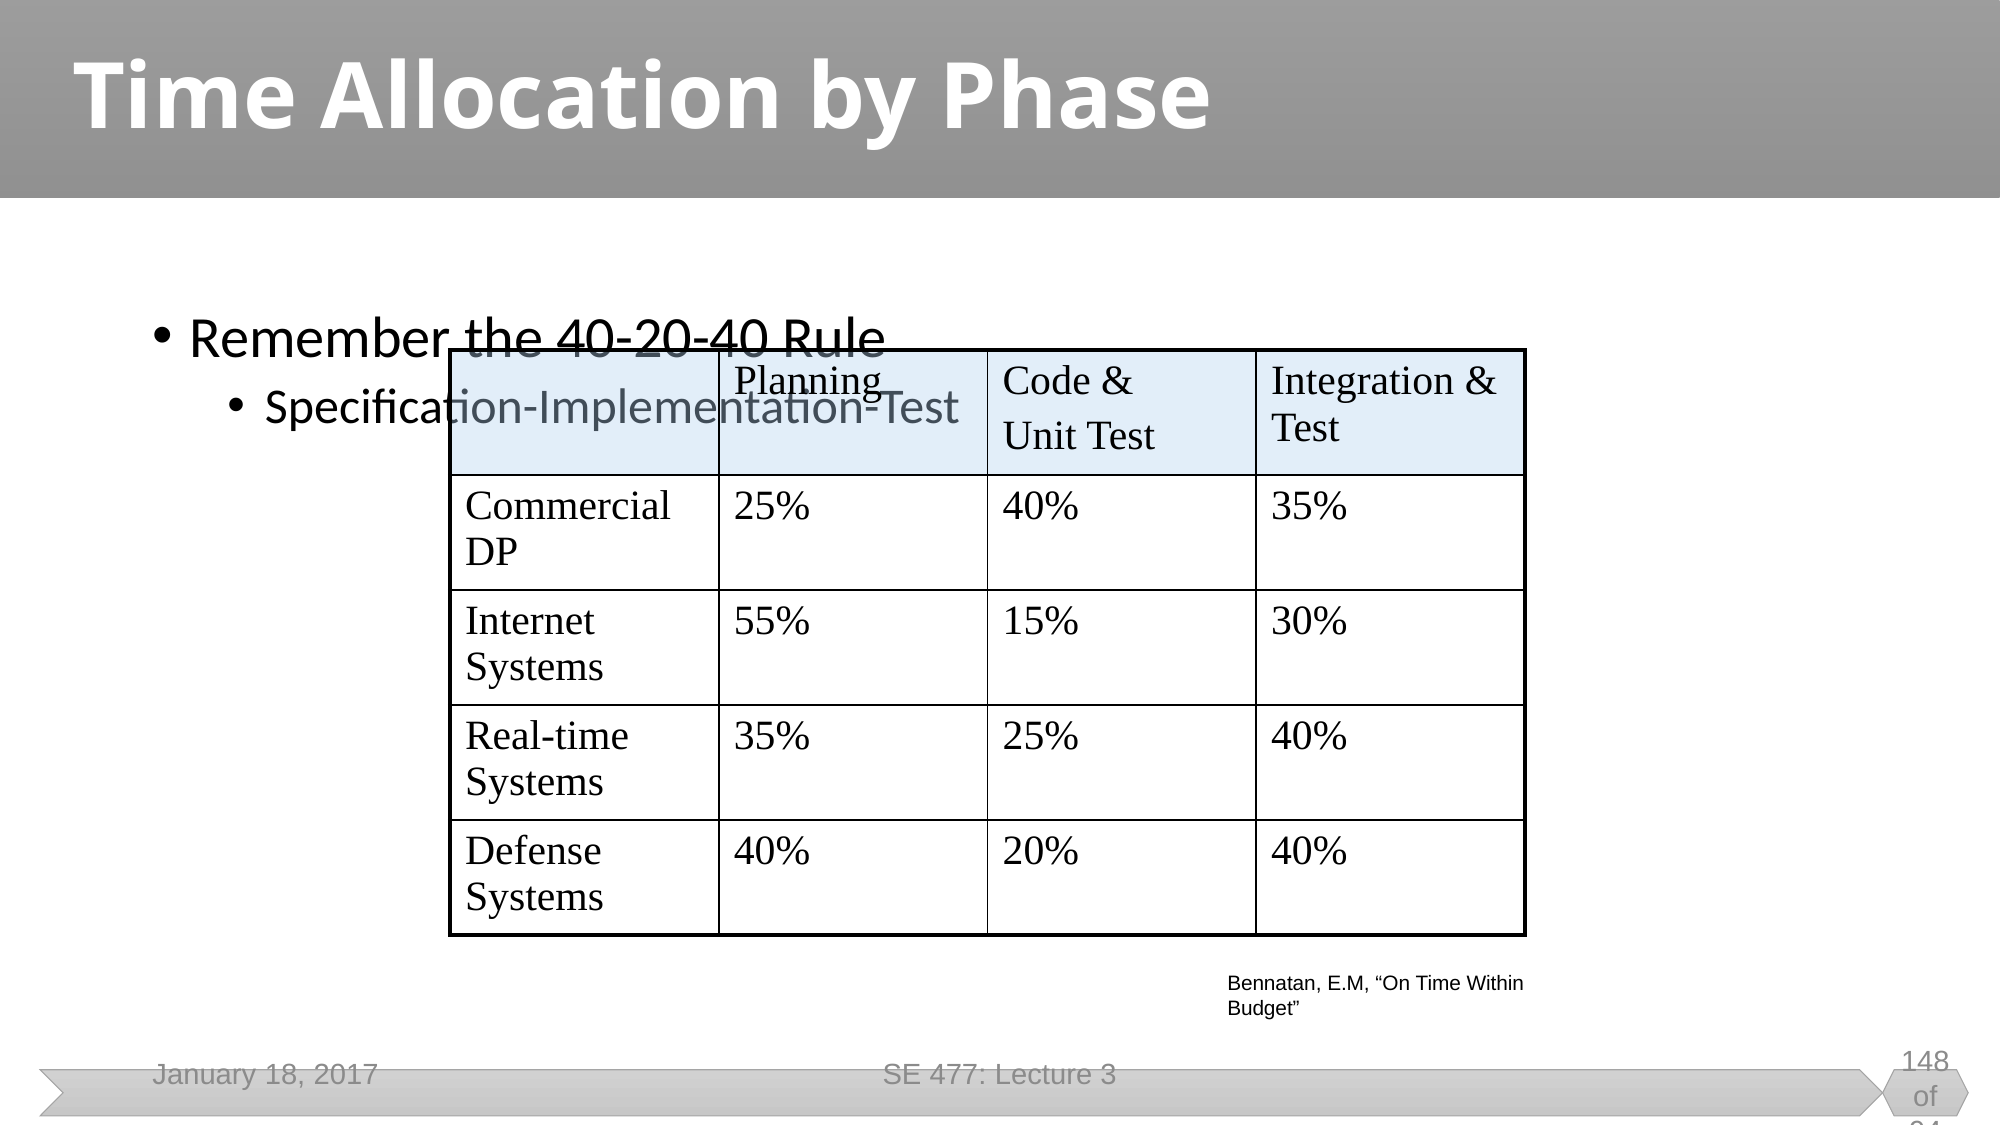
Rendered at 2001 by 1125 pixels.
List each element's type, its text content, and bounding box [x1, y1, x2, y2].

table_cell Defense Systems [452, 821, 718, 933]
footer SE 477: Lecture 3 [662, 1042, 1338, 1103]
table_cell 55% [720, 591, 987, 704]
table_cell 15% [988, 591, 1255, 704]
table_cell 40% [1257, 821, 1523, 933]
table_cell Internet Systems [452, 591, 718, 704]
table_cell Real-time Systems [452, 706, 718, 819]
table_cell 30% [1257, 591, 1523, 704]
table_cell 40% [988, 476, 1255, 589]
table_header Integration & Test [1257, 352, 1523, 474]
table_cell 35% [1257, 476, 1523, 589]
table_cell 20% [988, 821, 1255, 933]
table_cell 40% [720, 821, 987, 933]
table_header Planning [720, 352, 987, 474]
table_cell Commercial DP [452, 476, 718, 589]
text_box Bennatan, E.M, “On Time Within Budget” [1212, 962, 1613, 1028]
table_header Code & Unit Test [988, 352, 1255, 474]
table_cell 40% [1257, 706, 1523, 819]
table_header [452, 352, 718, 474]
table_cell 25% [988, 706, 1255, 819]
slide_number 148 of 94 [1882, 1065, 1969, 1125]
list Remember the 40-20-40 Rule Specification-Implementation-Test [137, 299, 1863, 1014]
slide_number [137, 1042, 588, 1103]
table_cell 35% [720, 706, 987, 819]
table_cell 25% [720, 476, 987, 589]
title Time Allocation by Phase [56, 0, 1969, 199]
